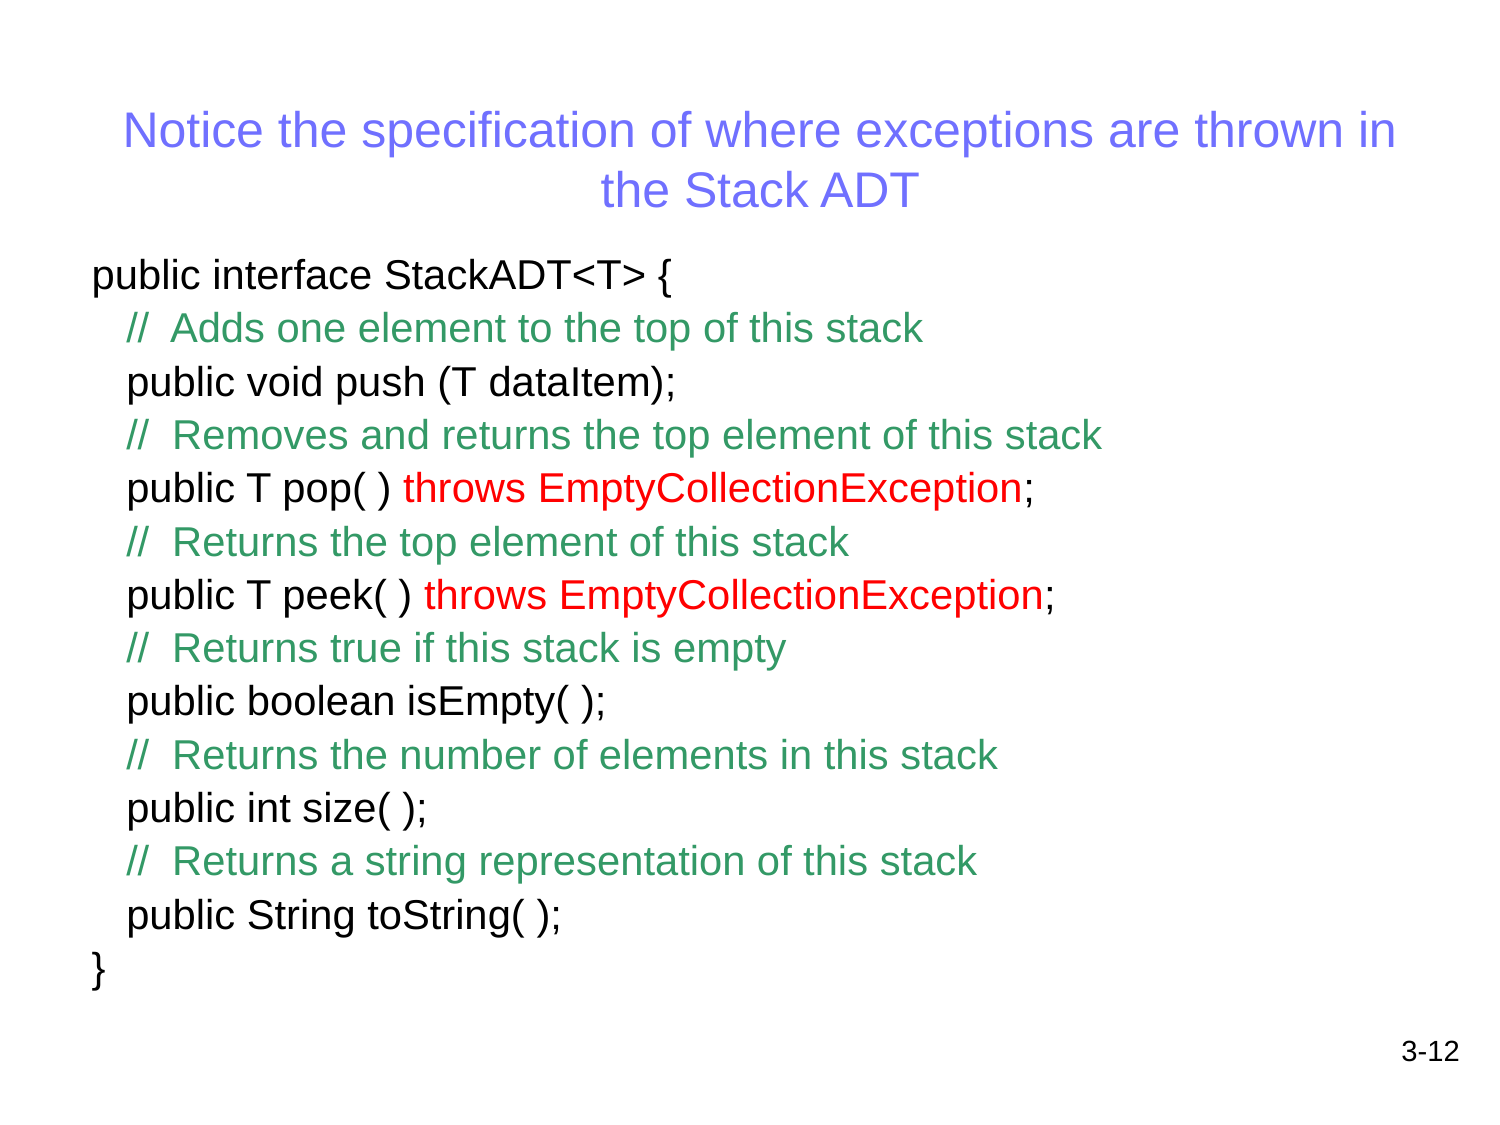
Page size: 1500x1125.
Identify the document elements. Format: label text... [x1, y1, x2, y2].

list public interface StackADT<T> { // Adds one element to the top of this stack public void push (T dataItem); // Removes and returns the top element of this stack public T pop( ) throws EmptyCollectionException; // Returns the top element of this stack public T peek( ) throws EmptyCollectionException; // Returns true if this stack is empty public boolean isEmpty( ); // Returns the number of elements in this stack public int size( ); // Returns a string representation of this stack public String toString( ); } [76, 245, 1452, 1084]
text_box Notice the specification of where exceptions are thrown in the Stack ADT [76, 89, 1444, 225]
slide_number 3-12 [1162, 1024, 1476, 1101]
text_box [190, 62, 1446, 250]
